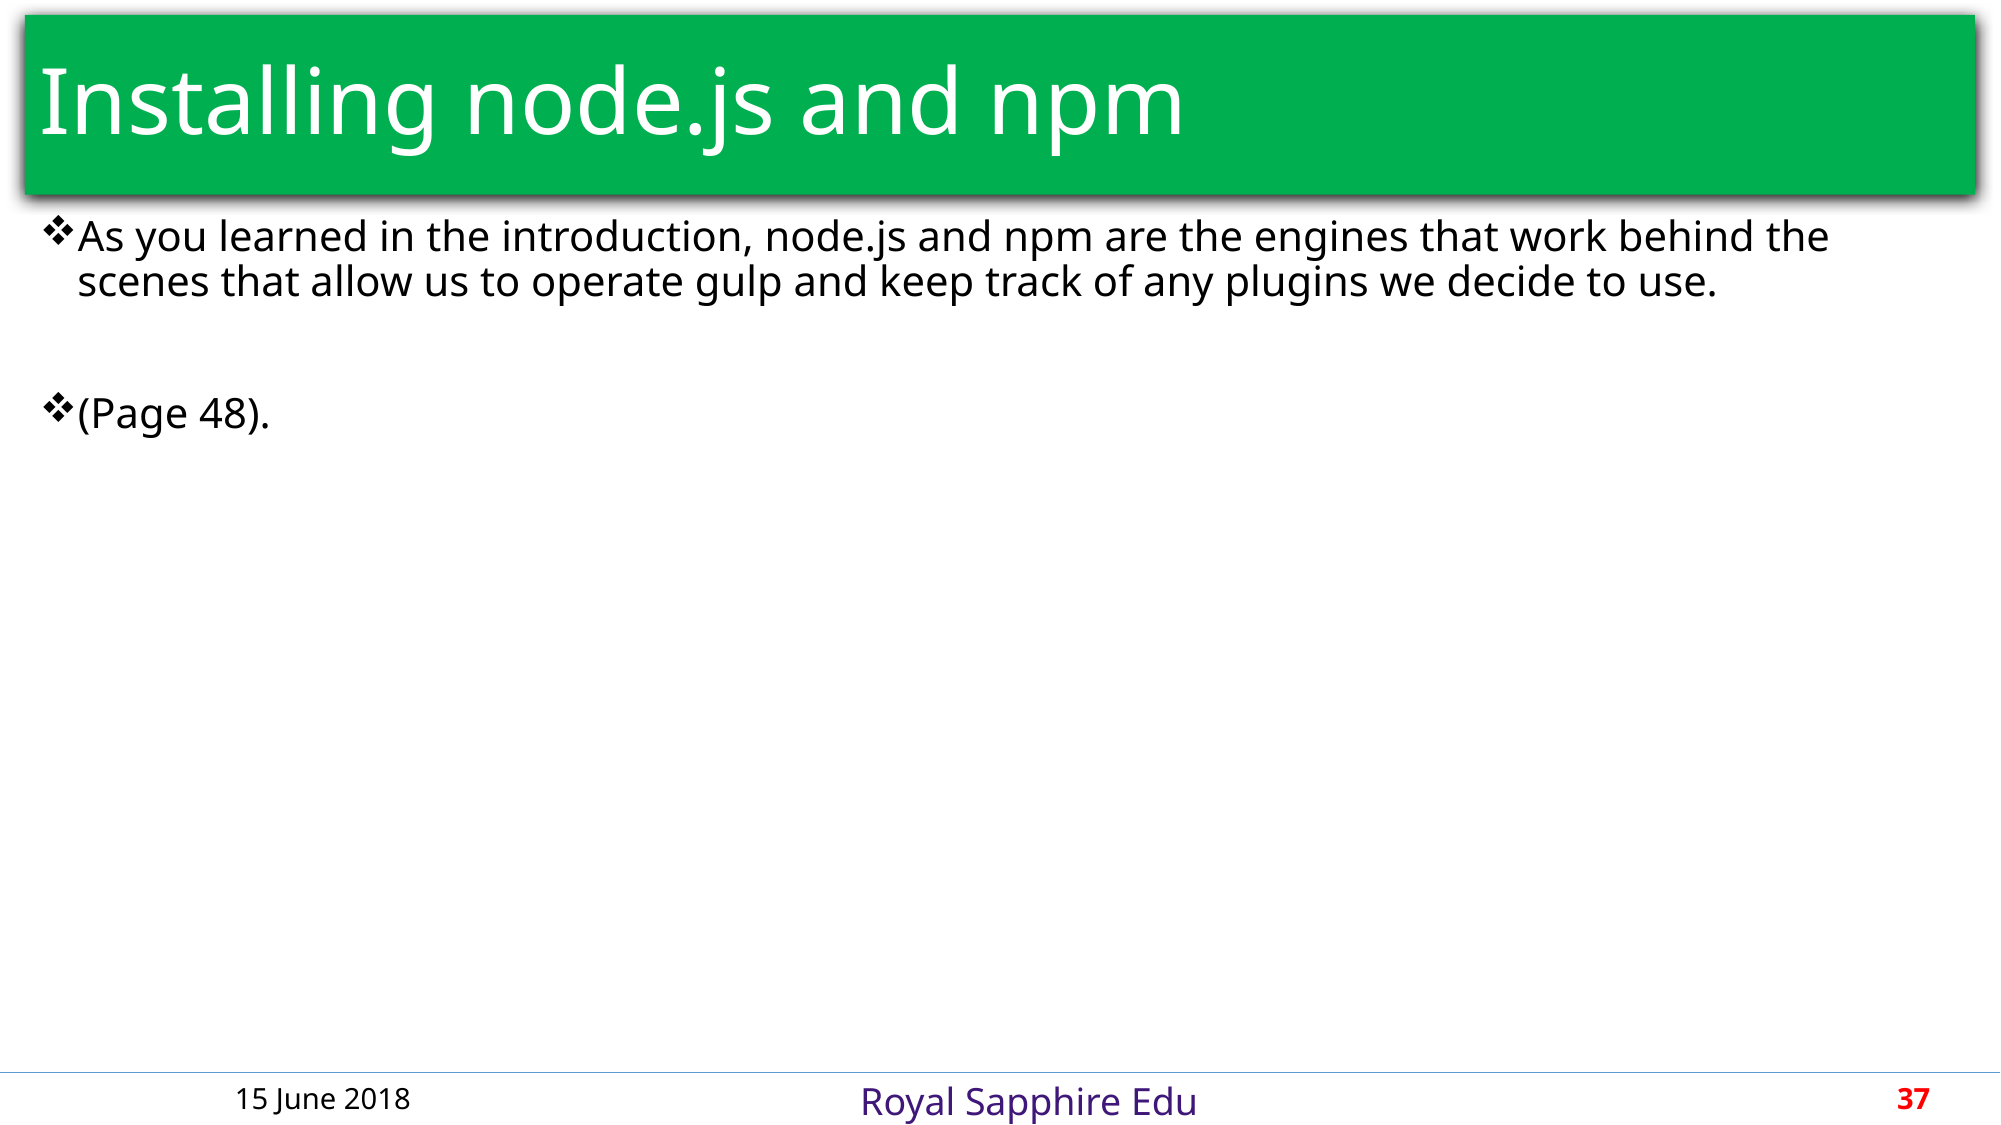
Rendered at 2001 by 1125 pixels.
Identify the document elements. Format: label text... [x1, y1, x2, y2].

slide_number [220, 1072, 671, 1115]
title Installing node.js and npm [24, 14, 1975, 195]
slide_number 37 [1495, 1072, 1946, 1115]
list As you learned in the introduction, node.js and npm are the engines that work behind the scenes that allow us to operate gulp and keep track of any plugins we decide to use. (Page 48). [24, 208, 1975, 1063]
